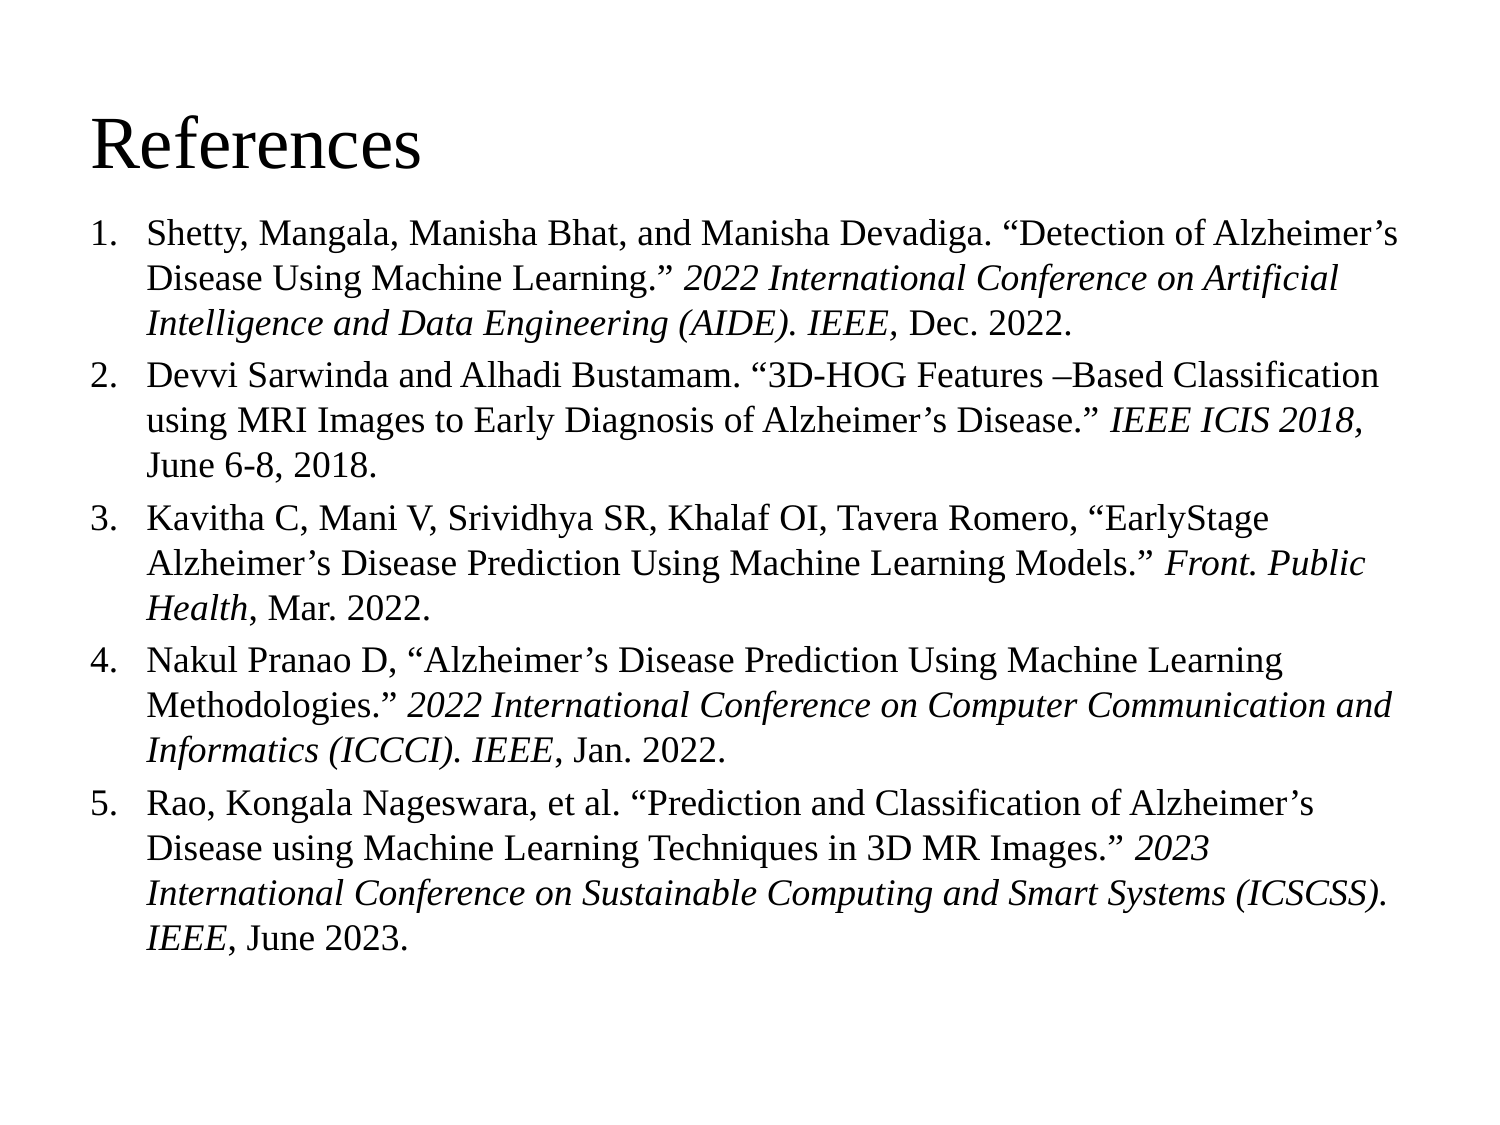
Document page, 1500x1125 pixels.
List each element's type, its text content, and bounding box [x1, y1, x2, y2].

title References [75, 45, 1425, 200]
list Shetty, Mangala, Manisha Bhat, and Manisha Devadiga. “Detection of Alzheimer’s Disease Using Machine Learning.” 2022 International Conference on Artificial Intelligence and Data Engineering (AIDE). IEEE, Dec. 2022. Devvi Sarwinda and Alhadi Bustamam. “3D-HOG Features –Based Classification using MRI Images to Early Diagnosis of Alzheimer’s Disease.” IEEE ICIS 2018, June 6-8, 2018. Kavitha C, Mani V, Srividhya SR, Khalaf OI, Tavera Romero, “EarlyStage Alzheimer’s Disease Prediction Using Machine Learning Models.” Front. Public Health, Mar. 2022. Nakul Pranao D, “Alzheimer’s Disease Prediction Using Machine Learning Methodologies.” 2022 International Conference on Computer Communication and Informatics (ICCCI). IEEE, Jan. 2022. Rao, Kongala Nageswara, et al. “Prediction and Classification of Alzheimer’s Disease using Machine Learning Techniques in 3D MR Images.” 2023 International Conference on Sustainable Computing and Smart Systems (ICSCSS). IEEE, June 2023. [75, 200, 1425, 969]
